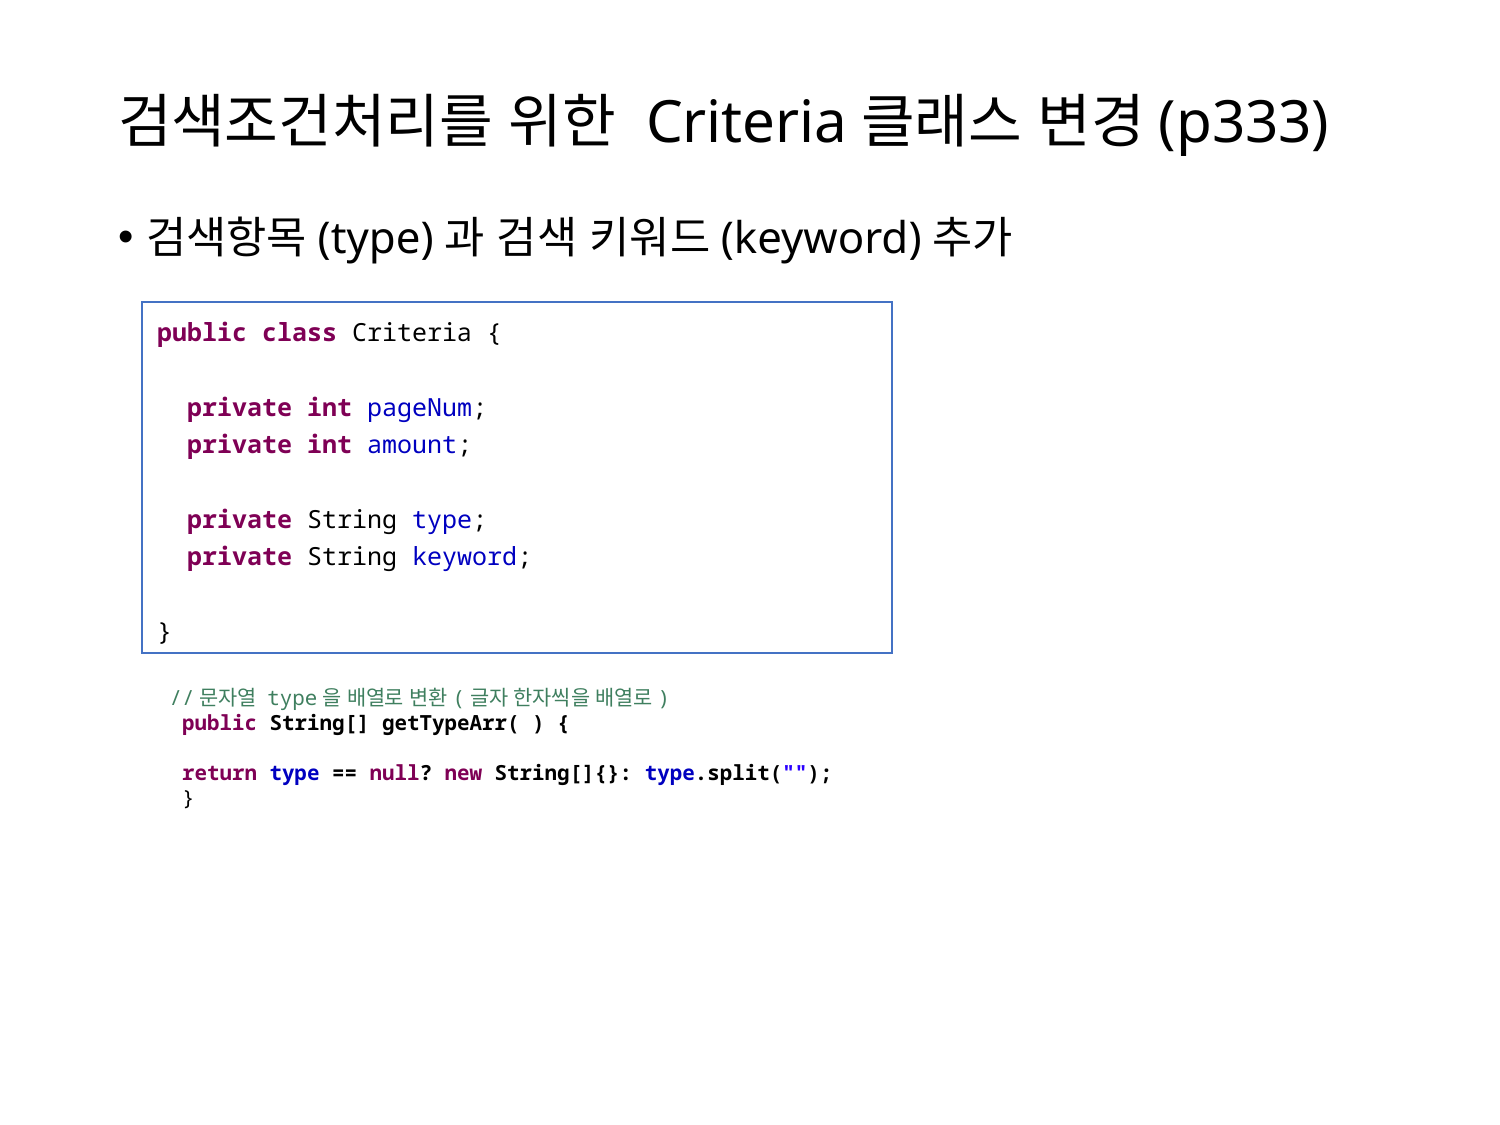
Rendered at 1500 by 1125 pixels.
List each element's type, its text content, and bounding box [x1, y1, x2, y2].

list 검색항목(type)과 검색 키워드(keyword)추가 [103, 208, 1397, 1014]
text_box //문자열 type을 배열로 변환(글자 한자씩을 배열로) public String[] getTypeArr( ) { return type == null? new String[]{}: type.split(""); } [142, 677, 893, 817]
text_box public class Criteria { private int pageNum; private int amount; private String type; private String keyword; } [141, 301, 893, 654]
title 검색조건처리를 위한 Criteria클래스 변경(p333) [103, 59, 1397, 188]
